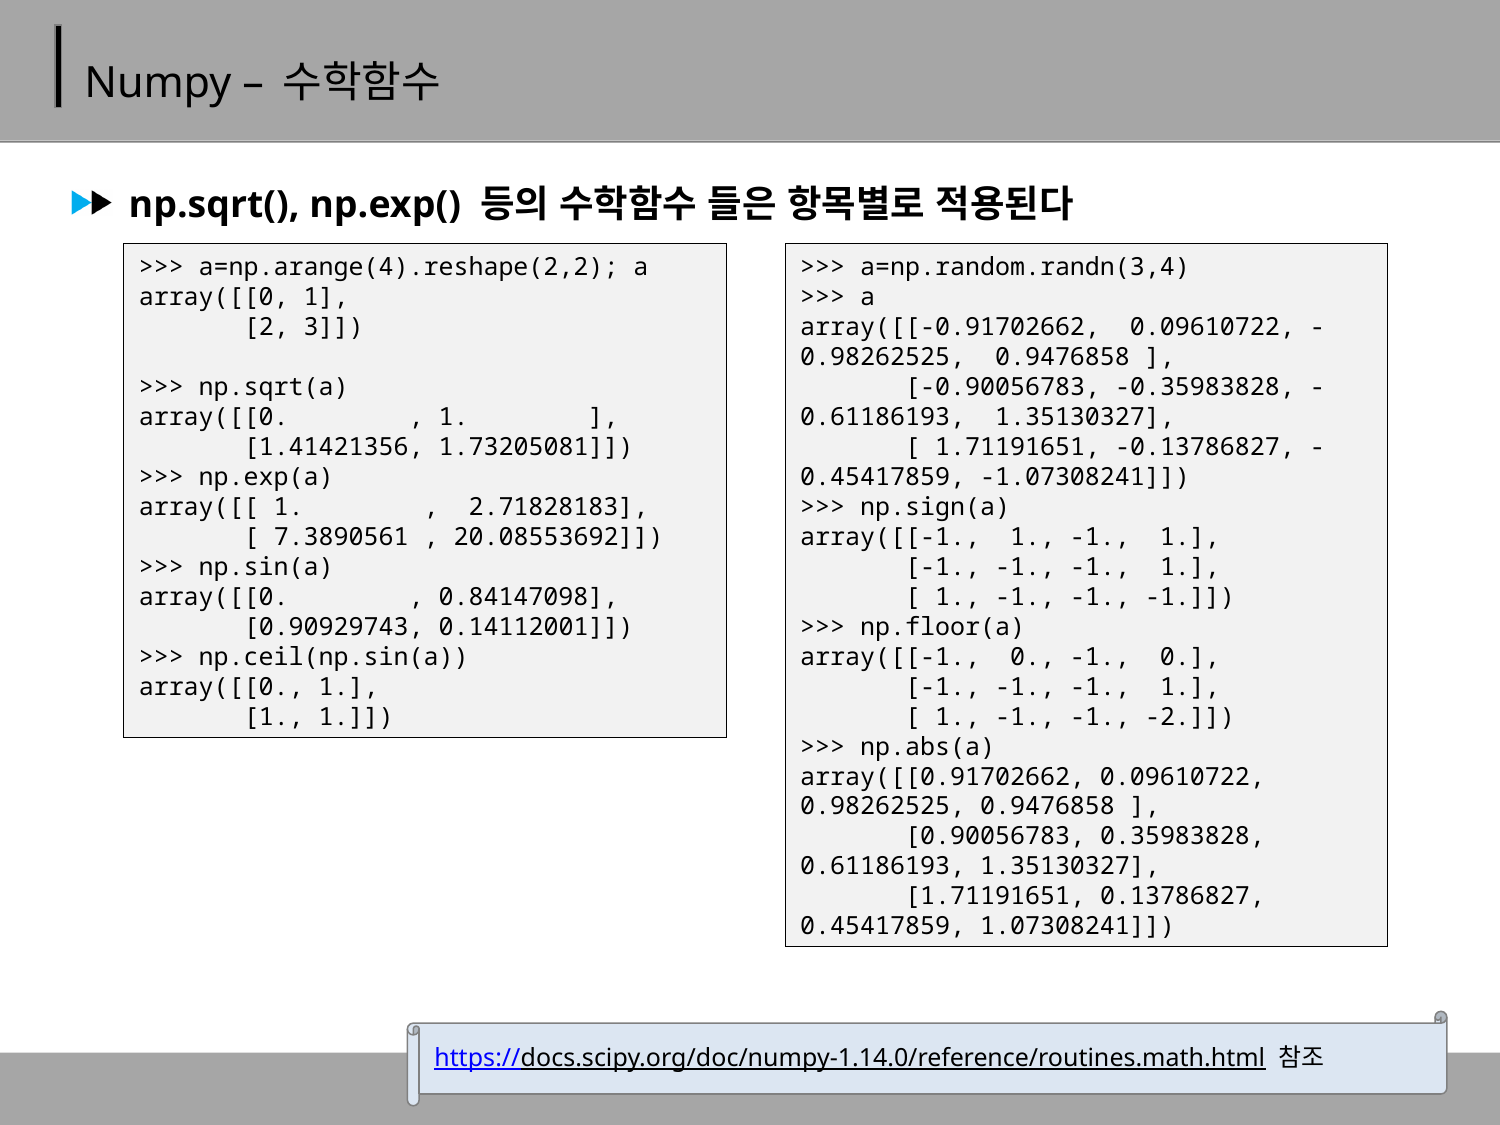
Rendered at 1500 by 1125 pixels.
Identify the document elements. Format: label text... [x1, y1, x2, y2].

title Numpy – 수학함수 [69, 20, 1364, 114]
text_box >>> a=np.arange(4).reshape(2,2); a array([[0, 1], [2, 3]]) >>> np.sqrt(a) array([[0. , 1. ], [1.41421356, 1.73205081]]) >>> np.exp(a) array([[ 1. , 2.71828183], [ 7.3890561 , 20.08553692]]) >>> np.sin(a) array([[0. , 0.84147098], [0.90929743, 0.14112001]]) >>> np.ceil(np.sin(a)) array([[0., 1.], [1., 1.]]) [123, 243, 727, 738]
text_box >>> a=np.random.randn(3,4) >>> a array([[-0.91702662, 0.09610722, -0.98262525, 0.9476858 ], [-0.90056783, -0.35983828, -0.61186193, 1.35130327], [ 1.71191651, -0.13786827, -0.45417859, -1.07308241]]) >>> np.sign(a) array([[-1., 1., -1., 1.], [-1., -1., -1., 1.], [ 1., -1., -1., -1.]]) >>> np.floor(a) array([[-1., 0., -1., 0.], [-1., -1., -1., 1.], [ 1., -1., -1., -2.]]) >>> np.abs(a) array([[0.91702662, 0.09610722, 0.98262525, 0.9476858 ], [0.90056783, 0.35983828, 0.61186193, 1.35130327], [1.71191651, 0.13786827, 0.45417859, 1.07308241]]) [785, 243, 1388, 947]
list np.sqrt(), np.exp() 등의 수학함수 들은 항목별로 적용된다 [55, 172, 1447, 256]
picture [70, 189, 113, 216]
text_box https://docs.scipy.org/doc/numpy-1.14.0/reference/routines.math.html 참조 [407, 1011, 1447, 1106]
